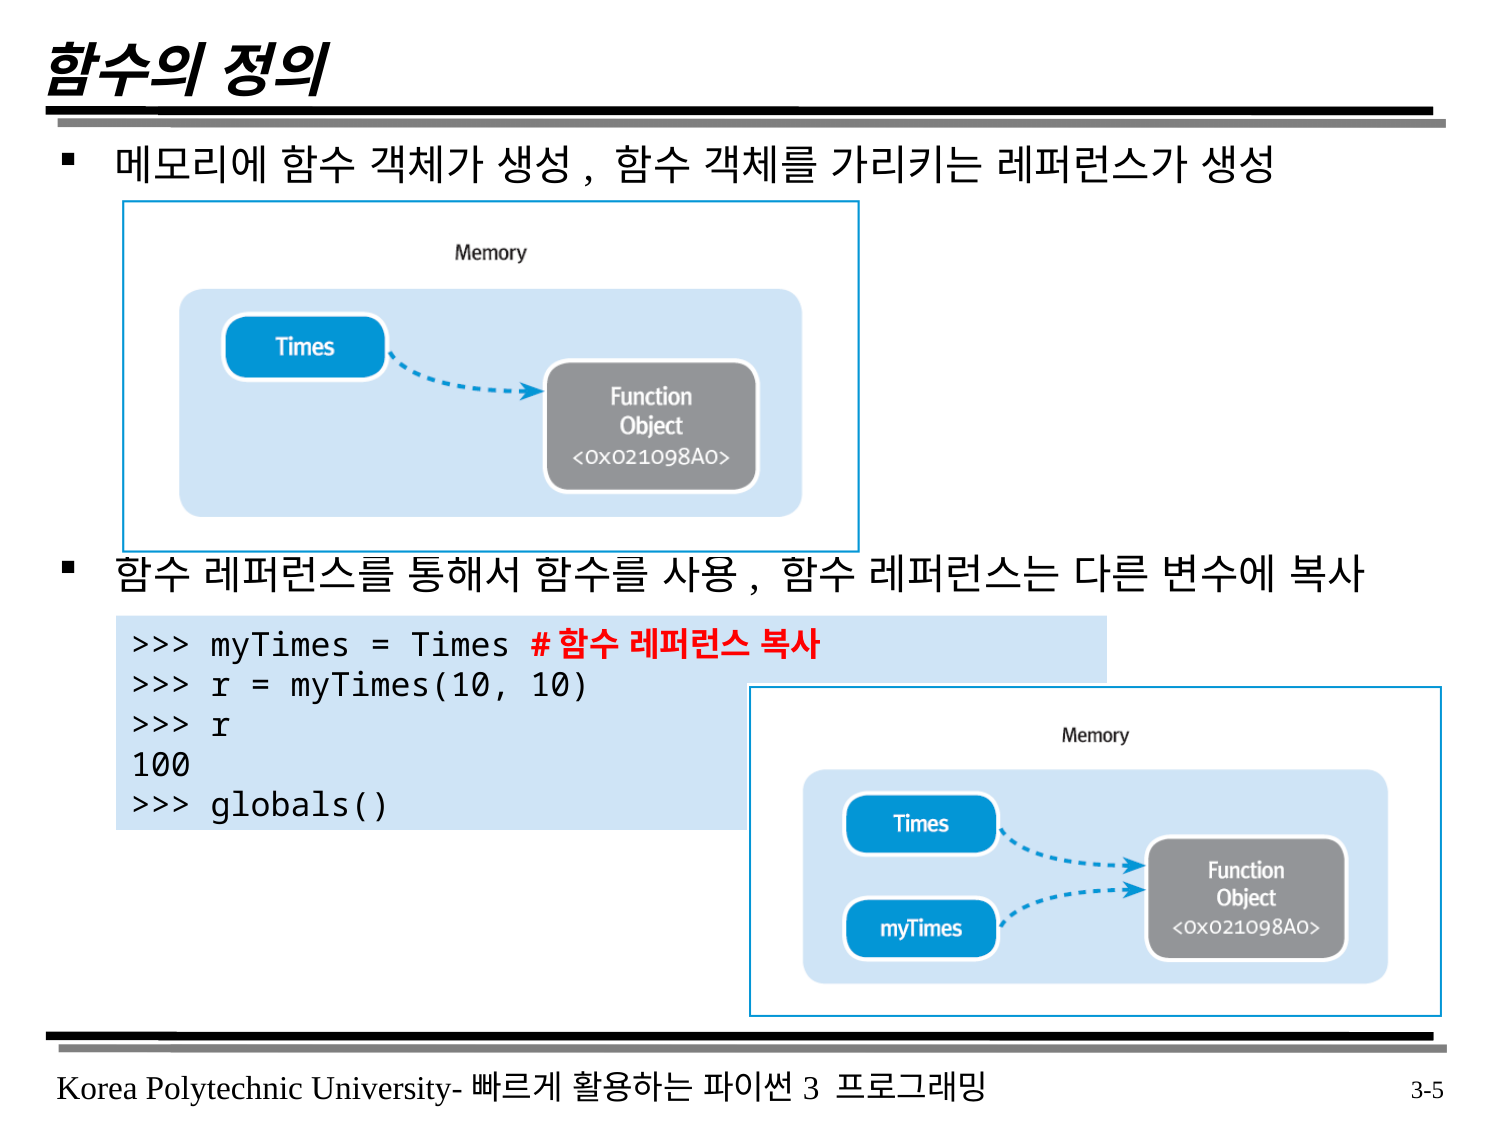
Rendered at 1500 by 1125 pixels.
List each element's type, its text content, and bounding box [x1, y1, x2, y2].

title 함수의 정의 [25, 25, 1301, 101]
picture [120, 197, 863, 557]
text_box 메모리에 함수 객체가 생성, 함수 객체를 가리키는 레퍼런스가 생성 함수 레퍼런스를 통해서 함수를 사용, 함수 레퍼런스는 다른 변수에 복사 [43, 131, 1450, 977]
picture [747, 683, 1446, 1020]
slide_number 3-5 [1333, 1066, 1460, 1115]
text_box >>> myTimes = Times #함수 레퍼런스 복사 >>> r = myTimes(10, 10) >>> r 100 >>> globals() [116, 615, 1107, 830]
